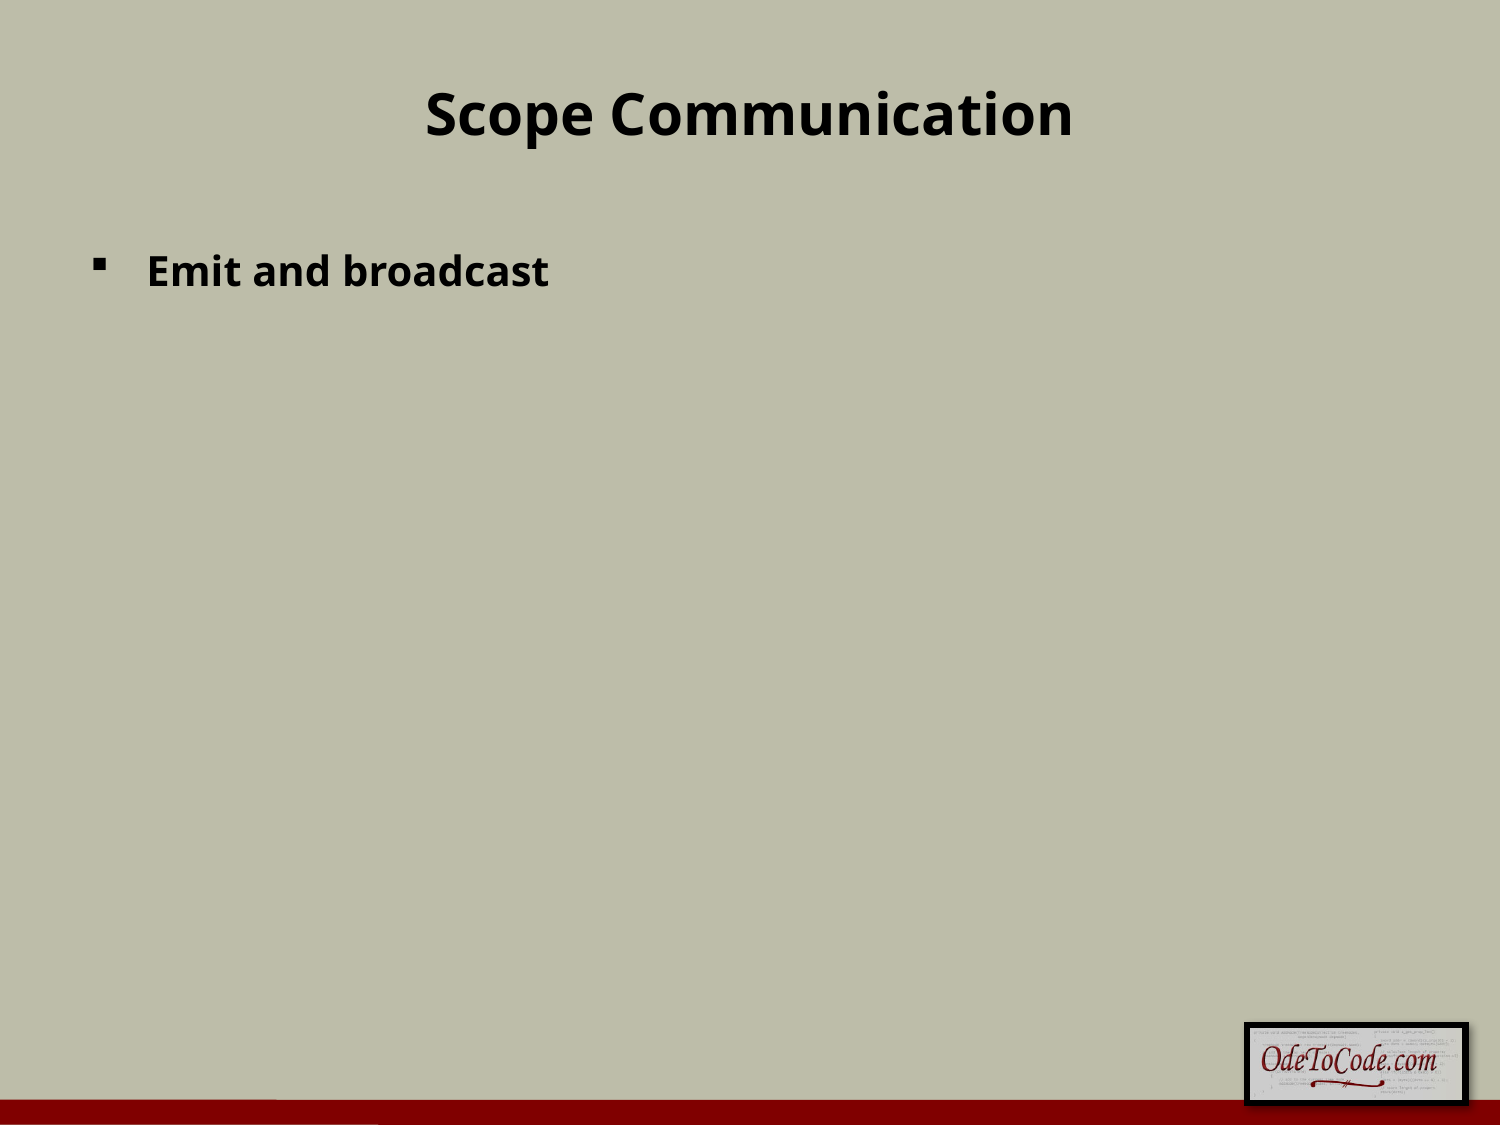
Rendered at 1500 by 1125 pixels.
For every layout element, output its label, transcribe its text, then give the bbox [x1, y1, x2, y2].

list Emit and broadcast [74, 237, 1426, 976]
picture [1250, 1028, 1462, 1100]
title Scope Communication [74, 49, 1426, 176]
